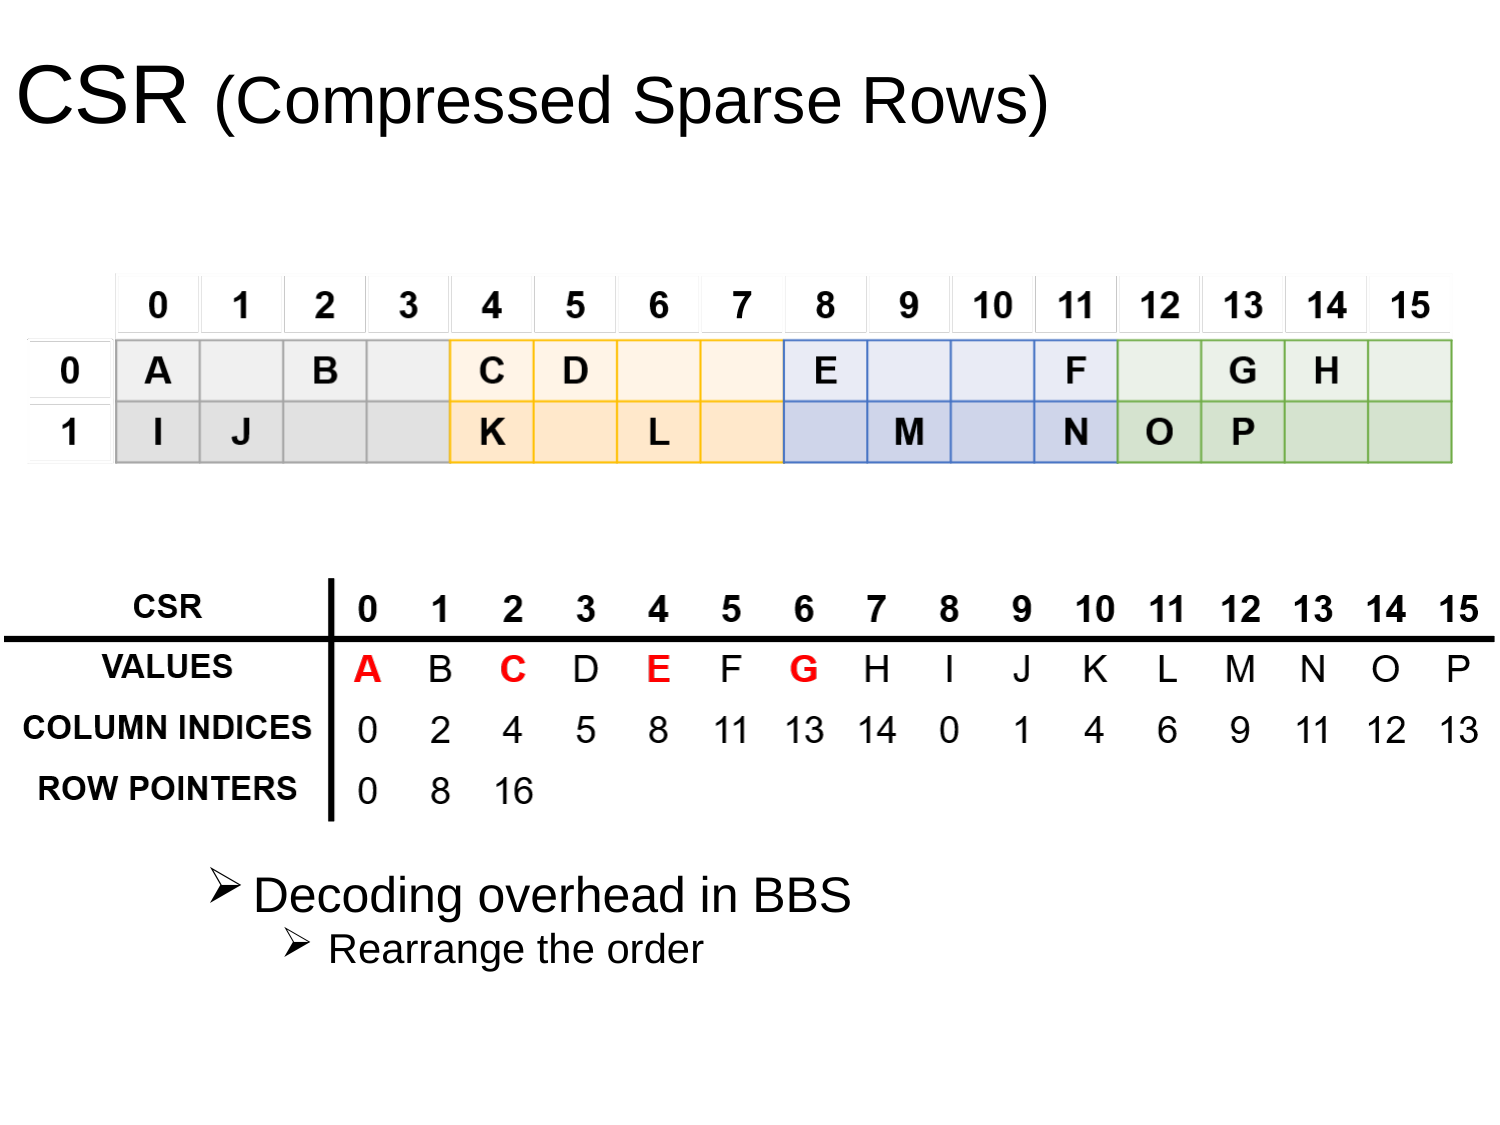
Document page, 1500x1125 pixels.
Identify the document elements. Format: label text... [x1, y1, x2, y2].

picture [4, 574, 1498, 837]
text_box Decoding overhead in BBS Rearrange the order [191, 854, 989, 980]
picture [27, 270, 1456, 477]
text_box CSR (Compressed Sparse Rows) [0, 15, 1500, 179]
